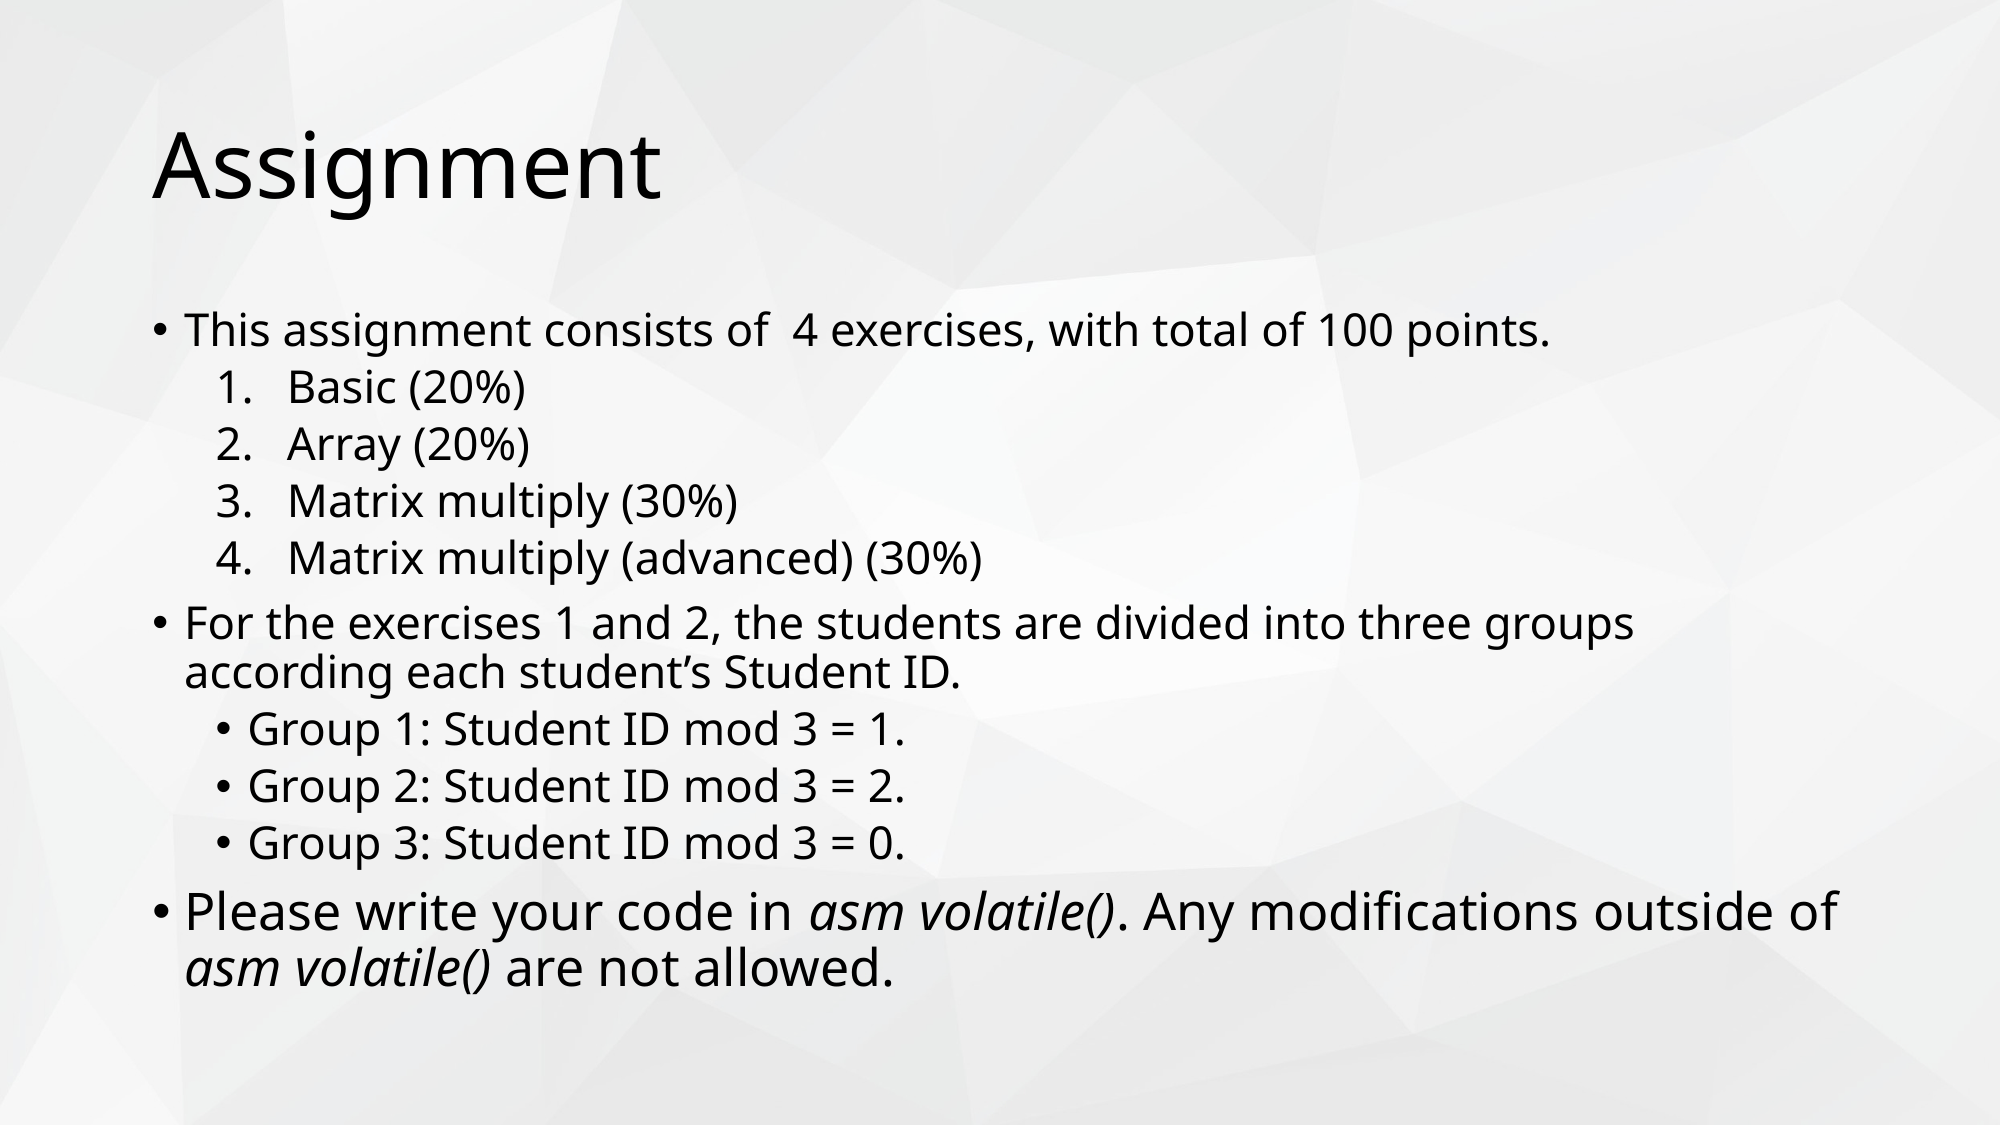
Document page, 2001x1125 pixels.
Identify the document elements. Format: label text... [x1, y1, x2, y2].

list This assignment consists of 4 exercises, with total of 100 points. Basic (20%) Array (20%) Matrix multiply (30%) Matrix multiply (advanced) (30%) For the exercises 1 and 2, the students are divided into three groups according each student’s Student ID. Group 1: Student ID mod 3 = 1. Group 2: Student ID mod 3 = 2. Group 3: Student ID mod 3 = 0. Please write your code in asm volatile(). Any modifications outside of asm volatile() are not allowed. [137, 299, 1863, 1014]
title Assignment [137, 59, 1863, 278]
